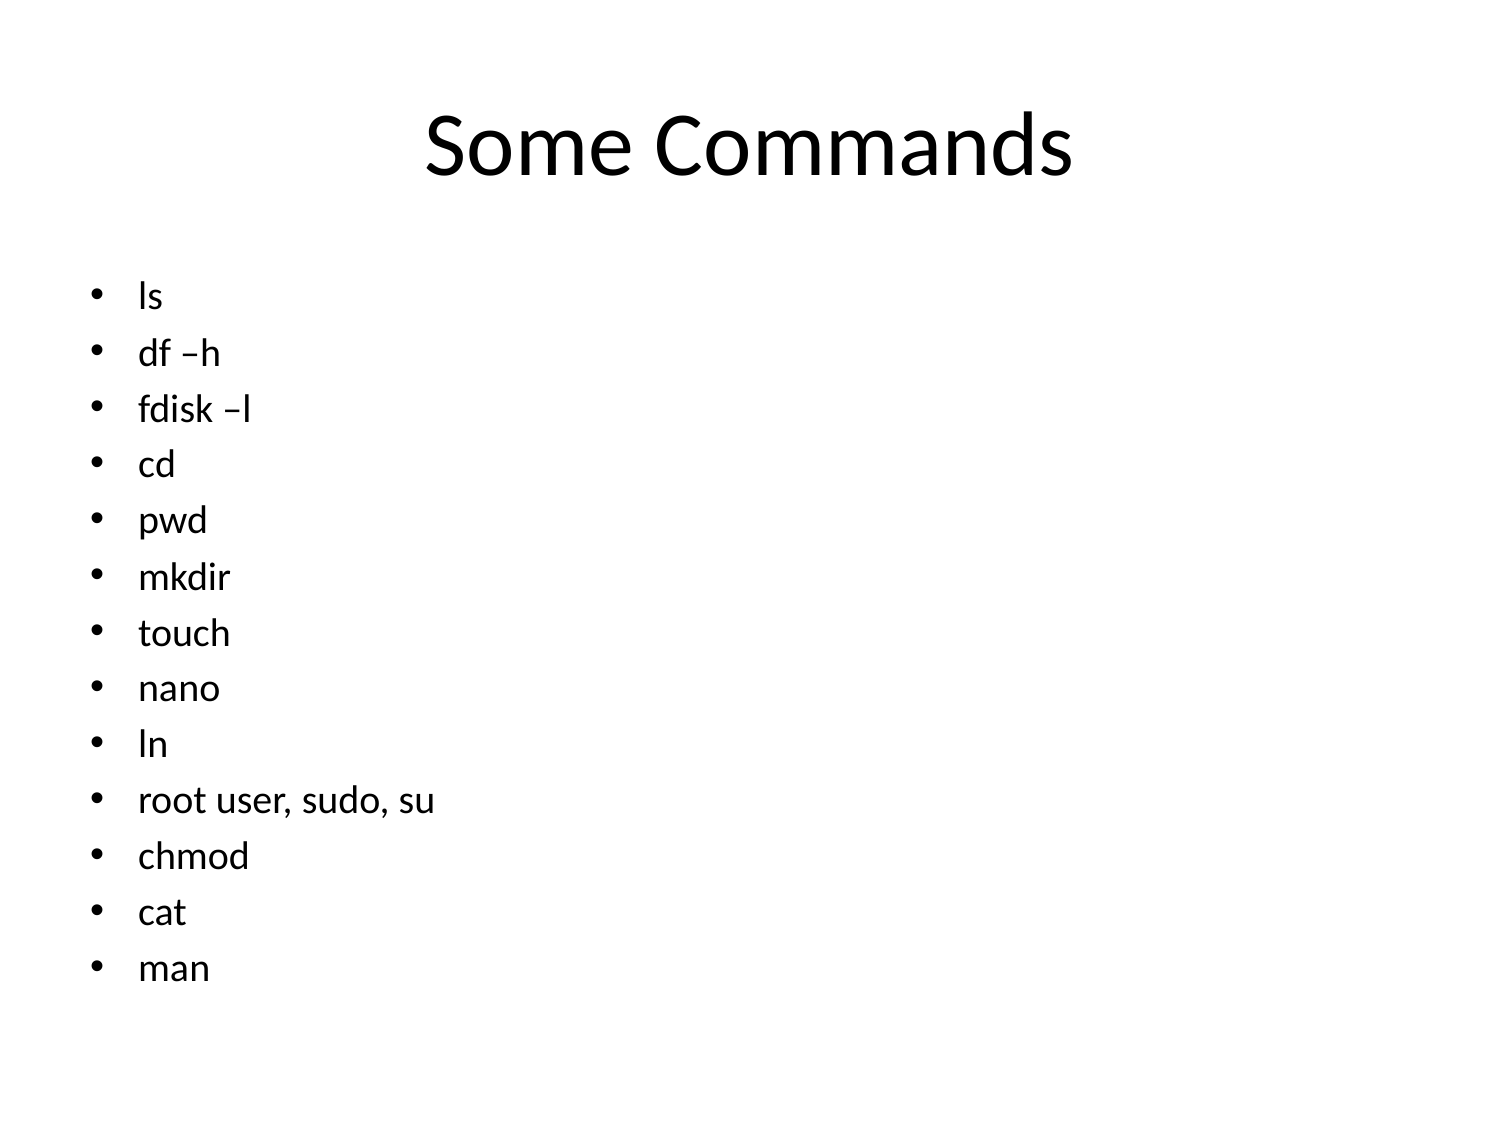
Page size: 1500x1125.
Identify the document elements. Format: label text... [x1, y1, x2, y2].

list ls df –h fdisk –l cd pwd mkdir touch nano ln root user, sudo, su chmod cat man [75, 262, 1425, 1005]
title Some Commands [75, 45, 1425, 233]
